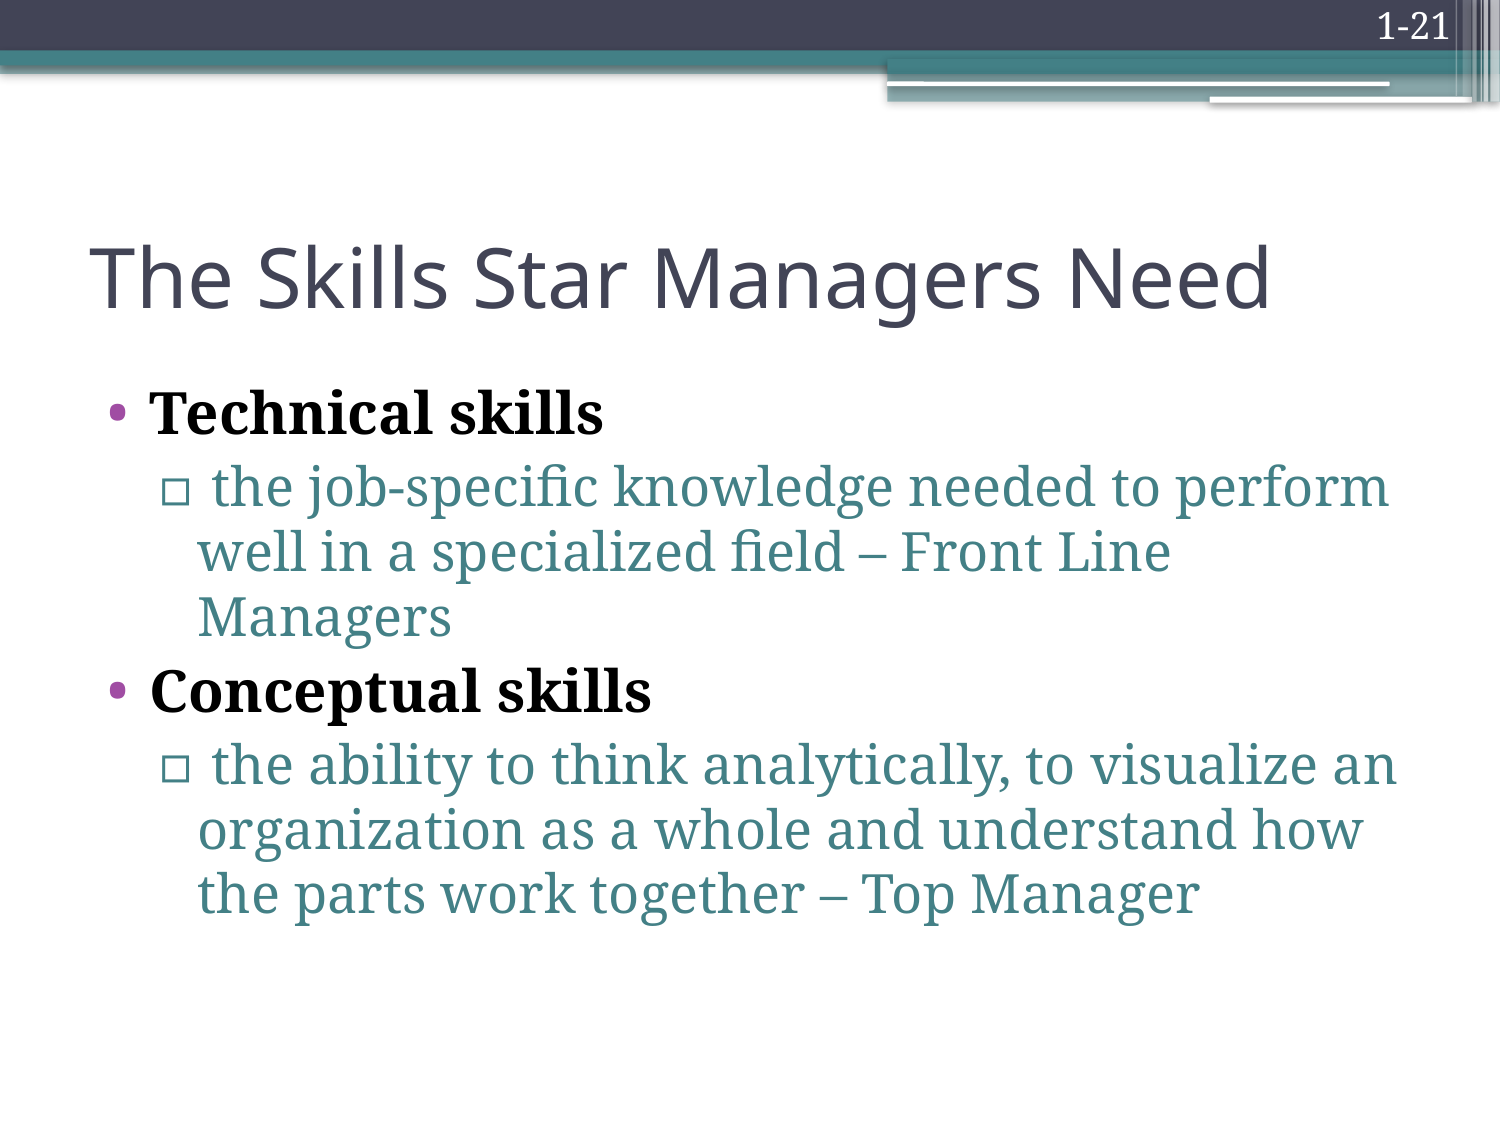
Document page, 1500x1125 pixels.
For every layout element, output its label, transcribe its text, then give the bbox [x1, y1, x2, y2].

list Technical skills the job-specific knowledge needed to perform well in a specialized field – Front Line Managers Conceptual skills the ability to think analytically, to visualize an organization as a whole and understand how the parts work together – Top Manager [75, 368, 1425, 1079]
slide_number 1-21 [1341, 0, 1466, 61]
title The Skills Star Managers Need [75, 187, 1425, 363]
